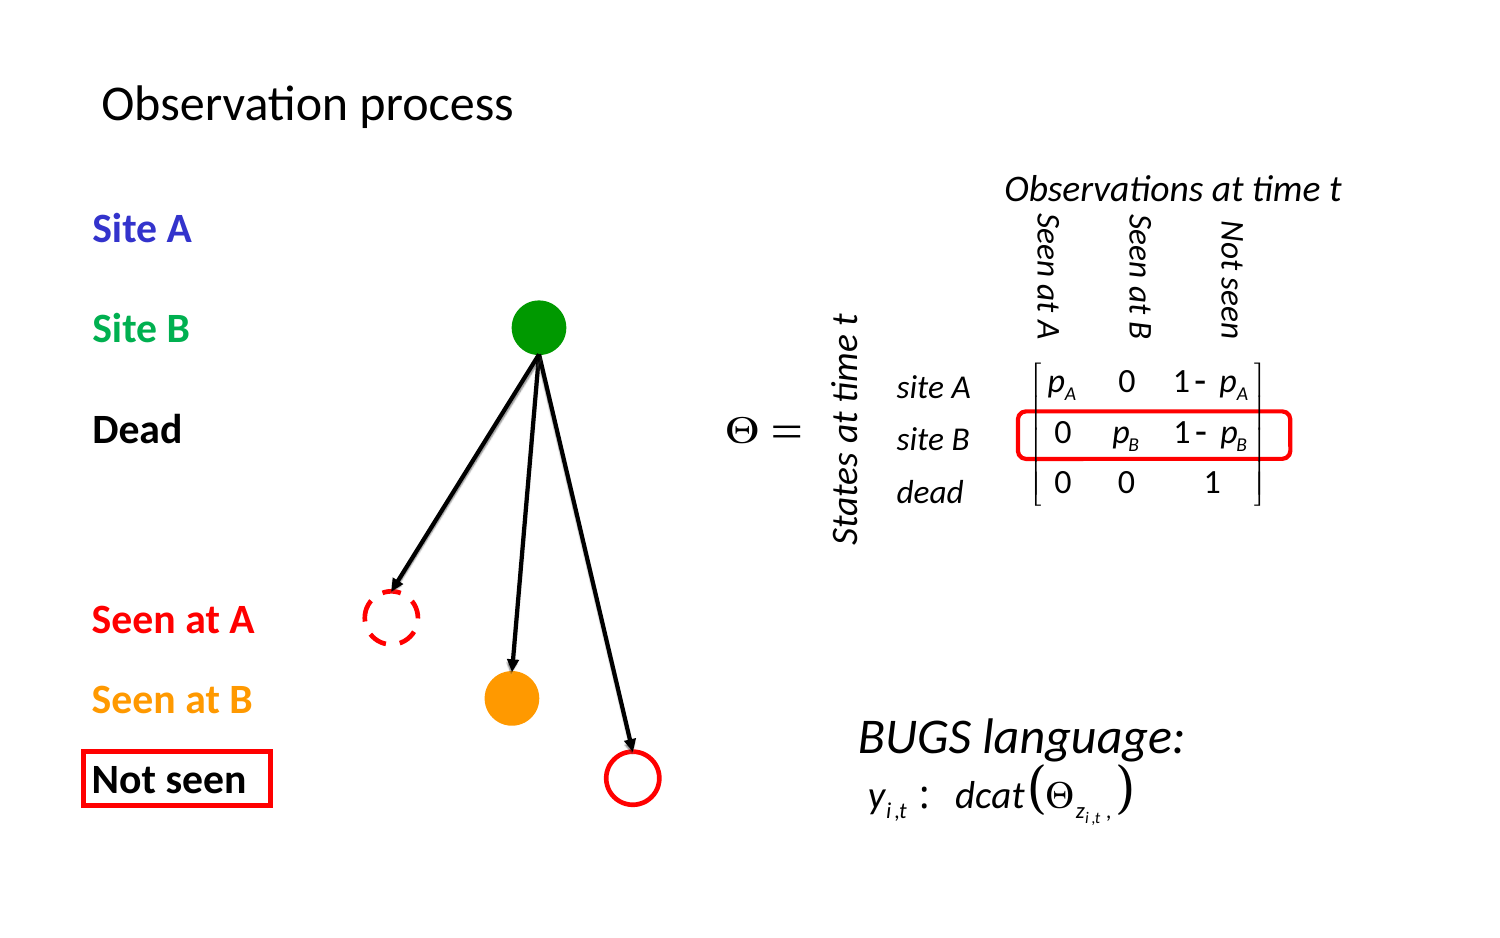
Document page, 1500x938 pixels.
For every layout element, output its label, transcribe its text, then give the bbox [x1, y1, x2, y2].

text_box [606, 752, 660, 805]
text_box Seen at A Seen at B Not seen [76, 584, 270, 810]
text_box [485, 672, 533, 725]
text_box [538, 354, 633, 752]
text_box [511, 600, 533, 673]
text_box [364, 591, 418, 645]
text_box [391, 354, 540, 592]
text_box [841, 695, 1203, 838]
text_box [718, 156, 1360, 562]
text_box Observation process [86, 62, 529, 138]
text_box [83, 751, 271, 806]
text_box [512, 301, 566, 352]
text_box Site A Site B Dead [77, 193, 208, 459]
